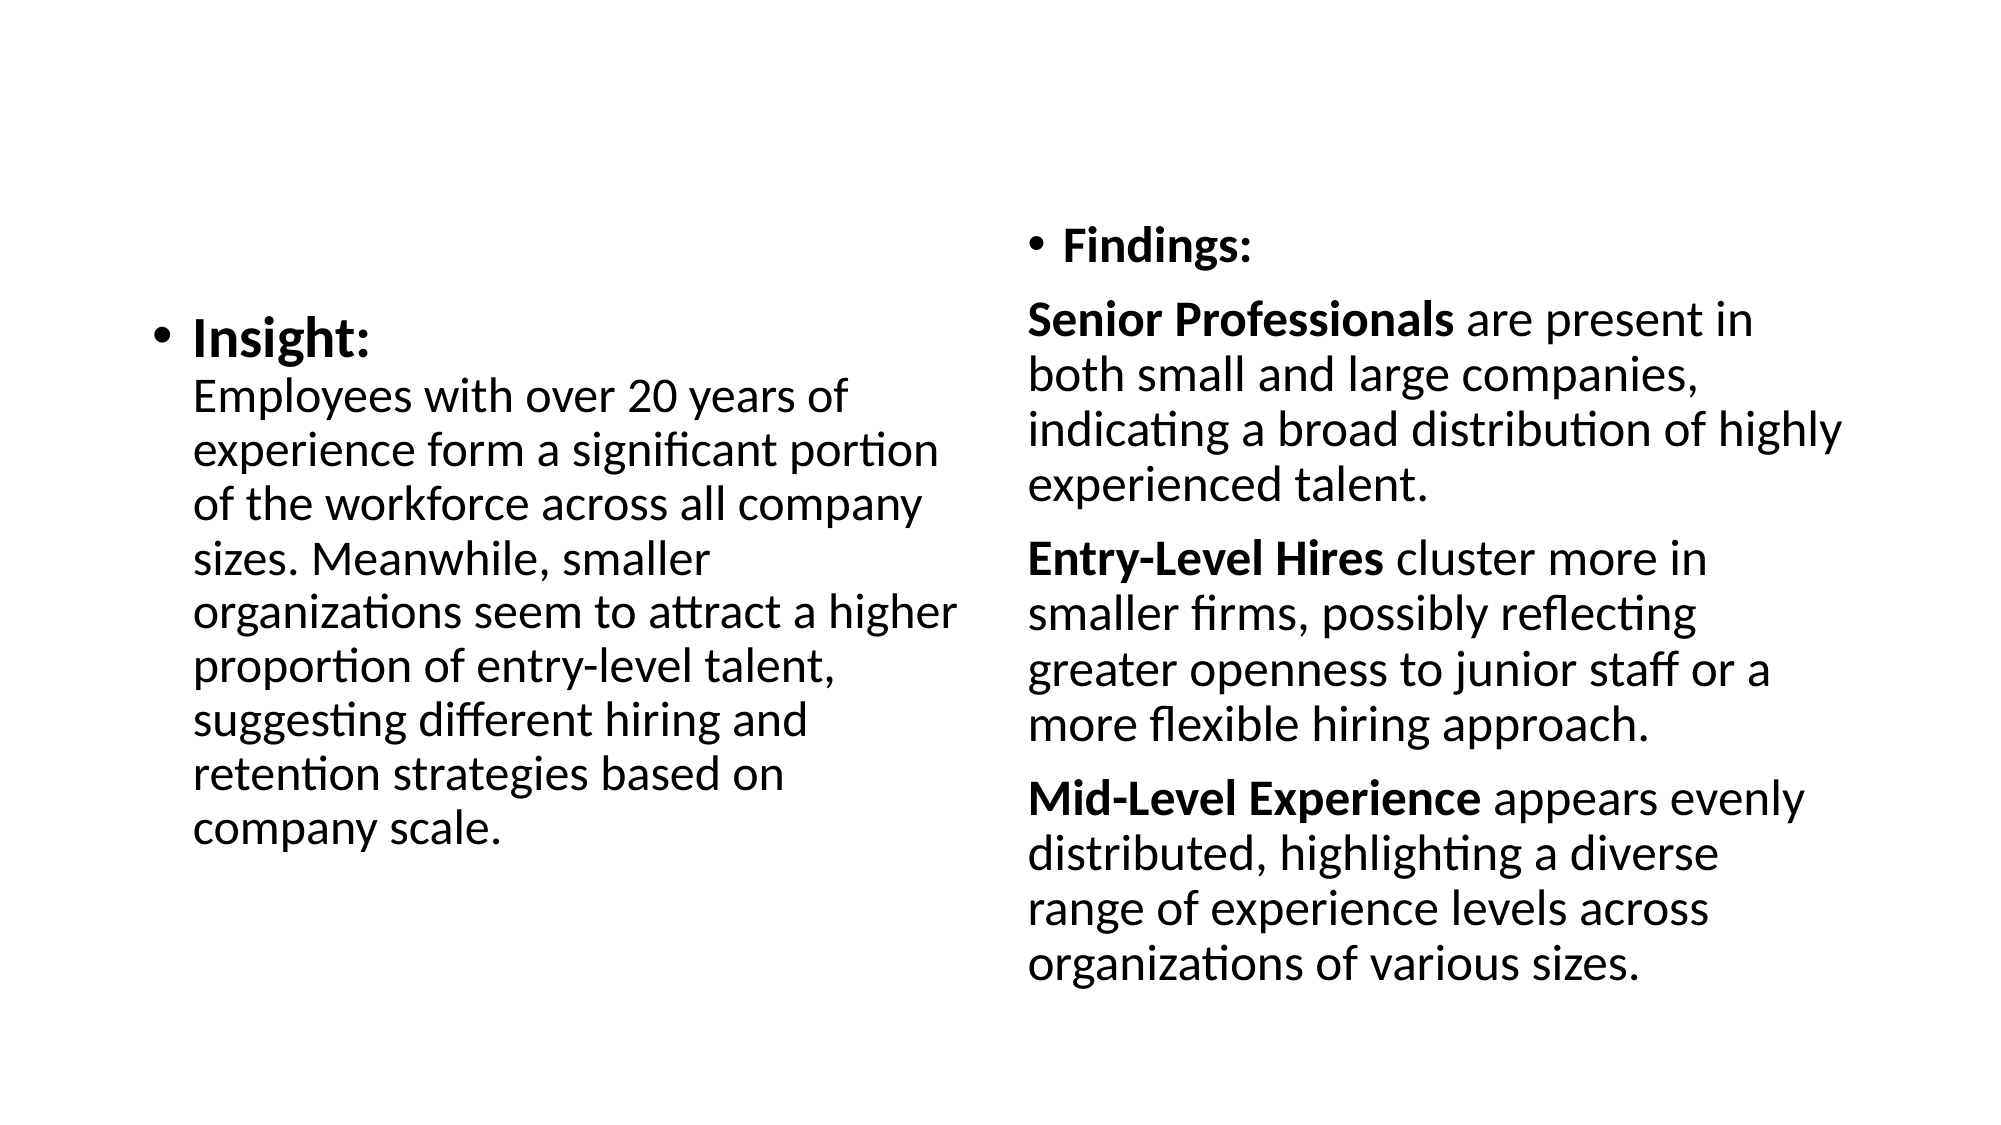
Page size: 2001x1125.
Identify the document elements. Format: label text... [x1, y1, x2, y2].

list Findings: Senior Professionals are present in both small and large companies, indicating a broad distribution of highly experienced talent. Entry-Level Hires cluster more in smaller firms, possibly reflecting greater openness to junior staff or a more flexible hiring approach. Mid-Level Experience appears evenly distributed, highlighting a diverse range of experience levels across organizations of various sizes. [1012, 210, 1863, 1014]
list Insight: Employees with over 20 years of experience form a significant portion of the workforce across all company sizes. Meanwhile, smaller organizations seem to attract a higher proportion of entry-level talent, suggesting different hiring and retention strategies based on company scale. [137, 299, 988, 1014]
